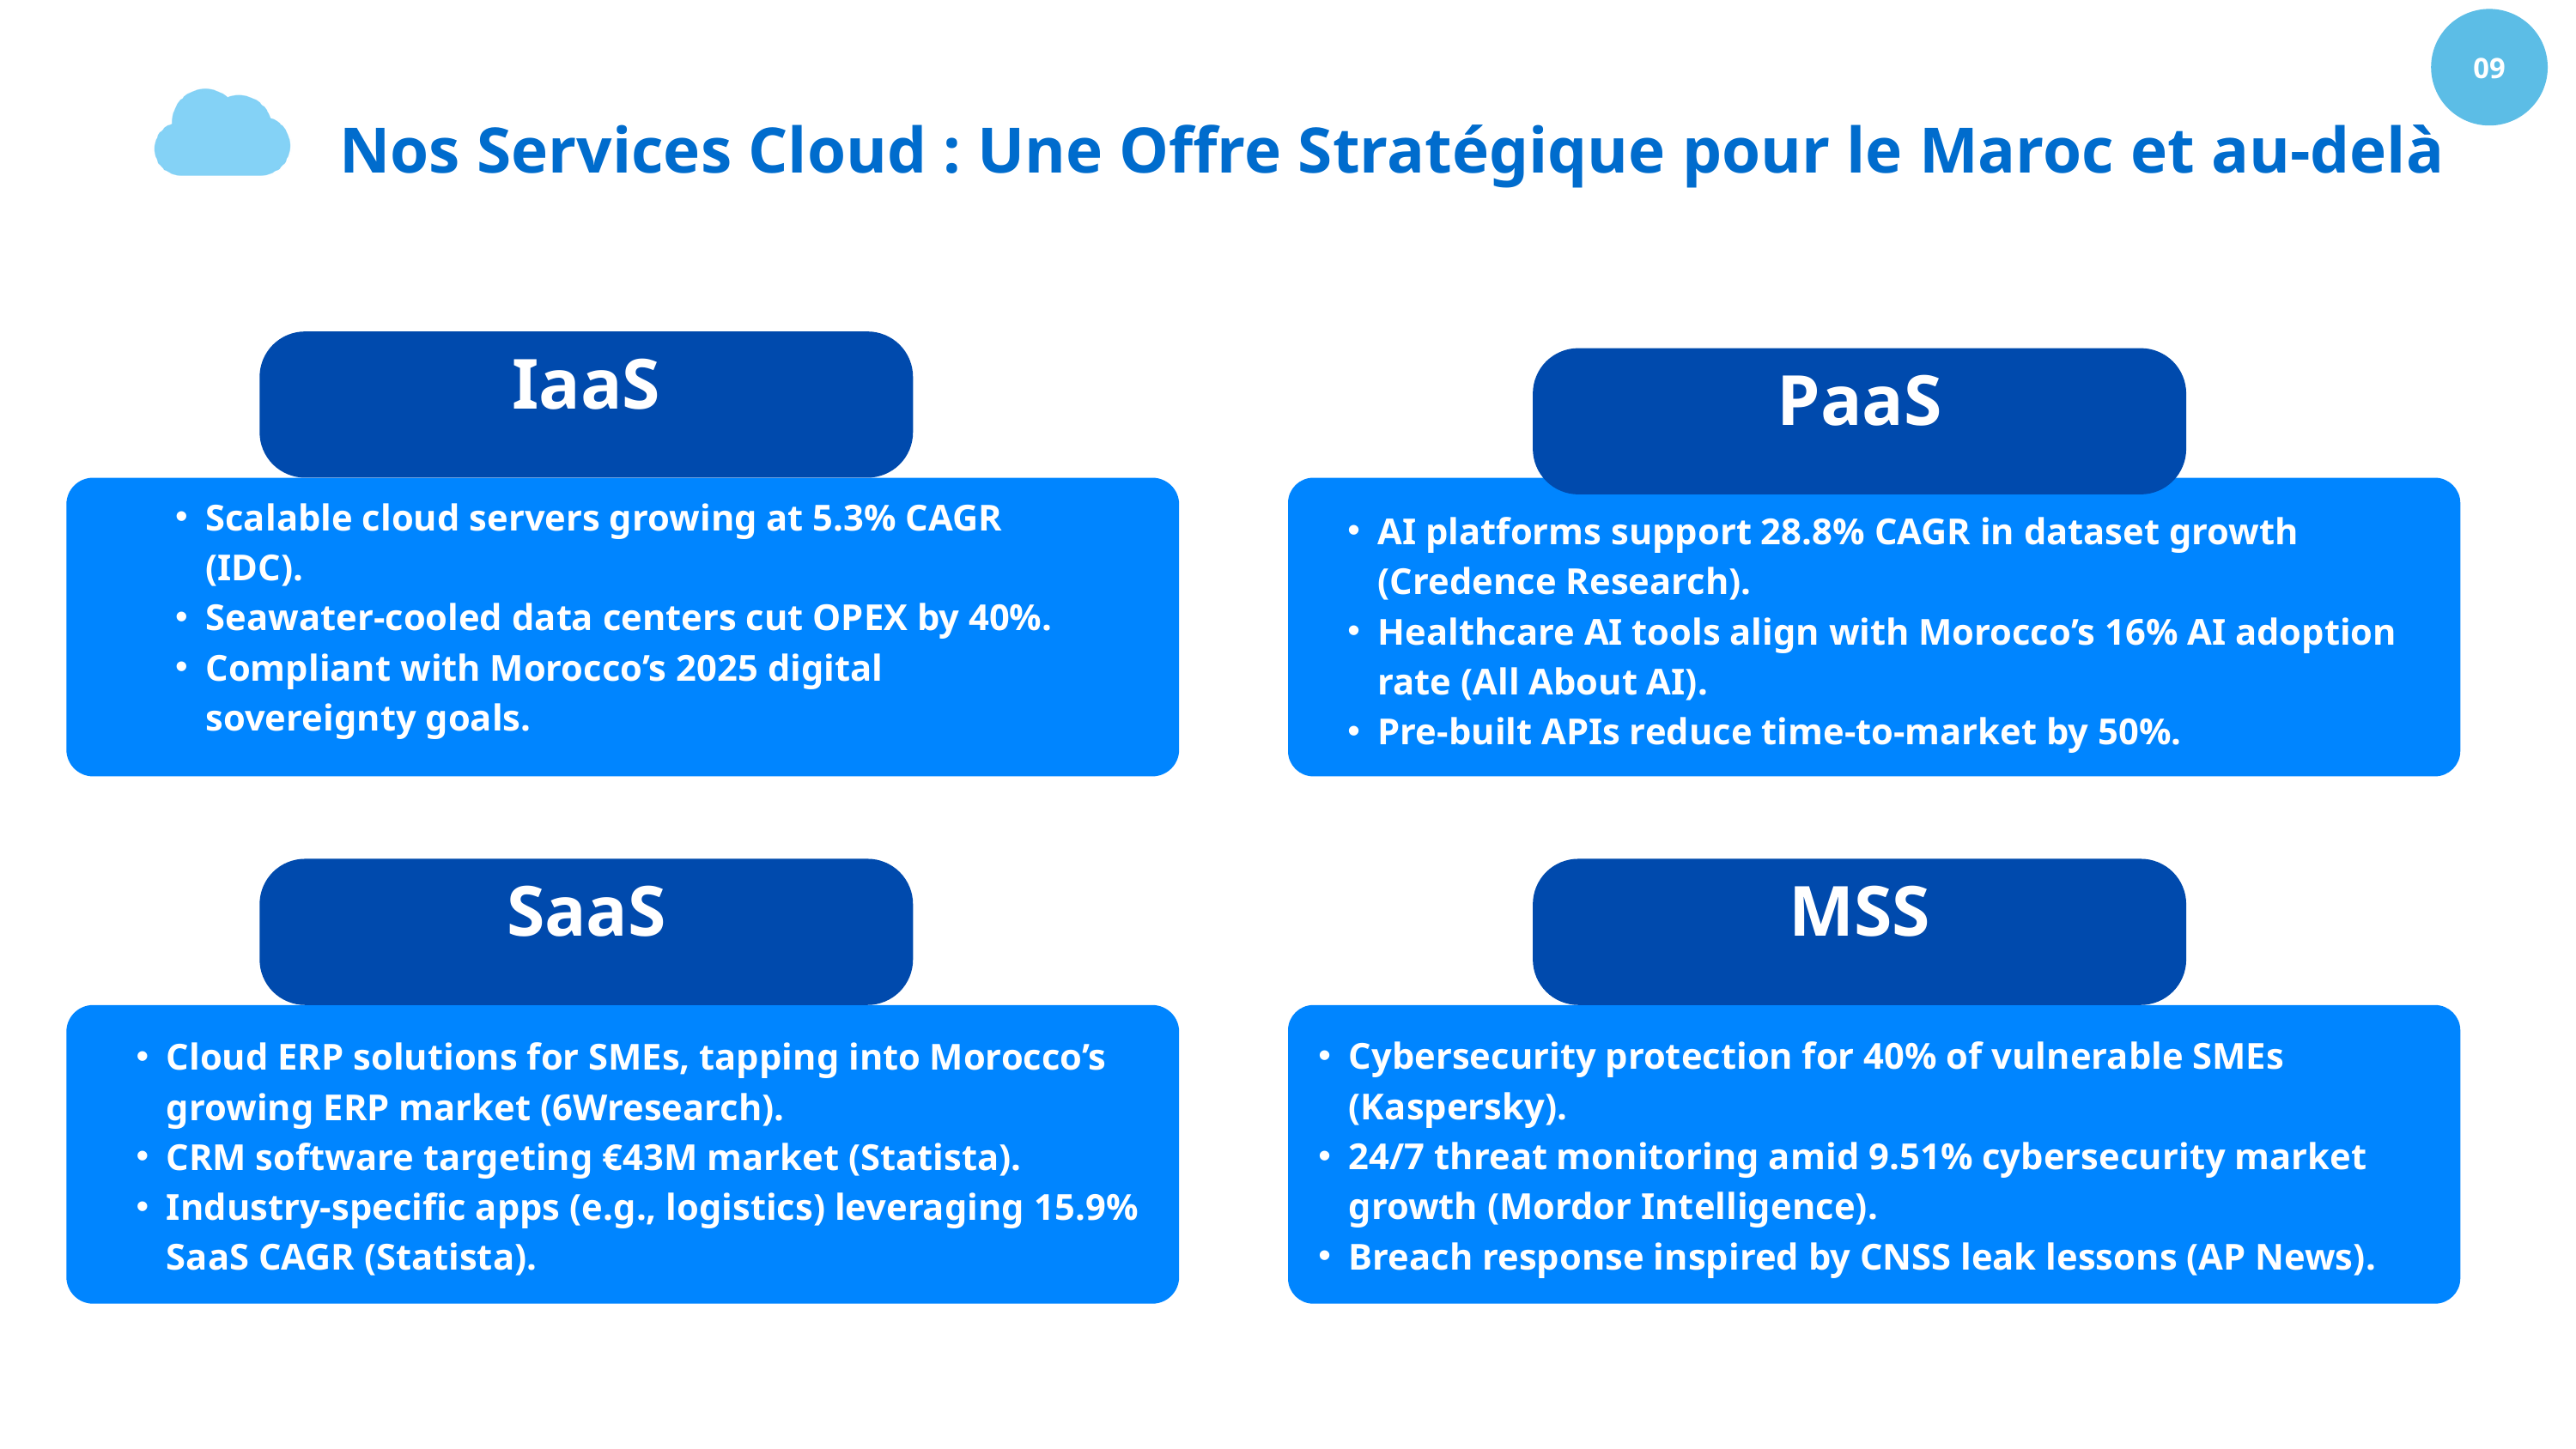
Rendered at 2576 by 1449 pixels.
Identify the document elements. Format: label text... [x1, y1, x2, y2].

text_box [259, 858, 914, 1005]
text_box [2430, 9, 2549, 126]
text_box [144, 54, 300, 209]
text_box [66, 1004, 1180, 1304]
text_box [66, 477, 1180, 777]
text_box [1287, 1004, 2461, 1304]
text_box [259, 330, 914, 478]
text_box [1287, 348, 2461, 777]
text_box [1532, 858, 2187, 1005]
text_box Nos Services Cloud : Une Offre Stratégique pour le Maroc et au-delà [339, 98, 2490, 186]
